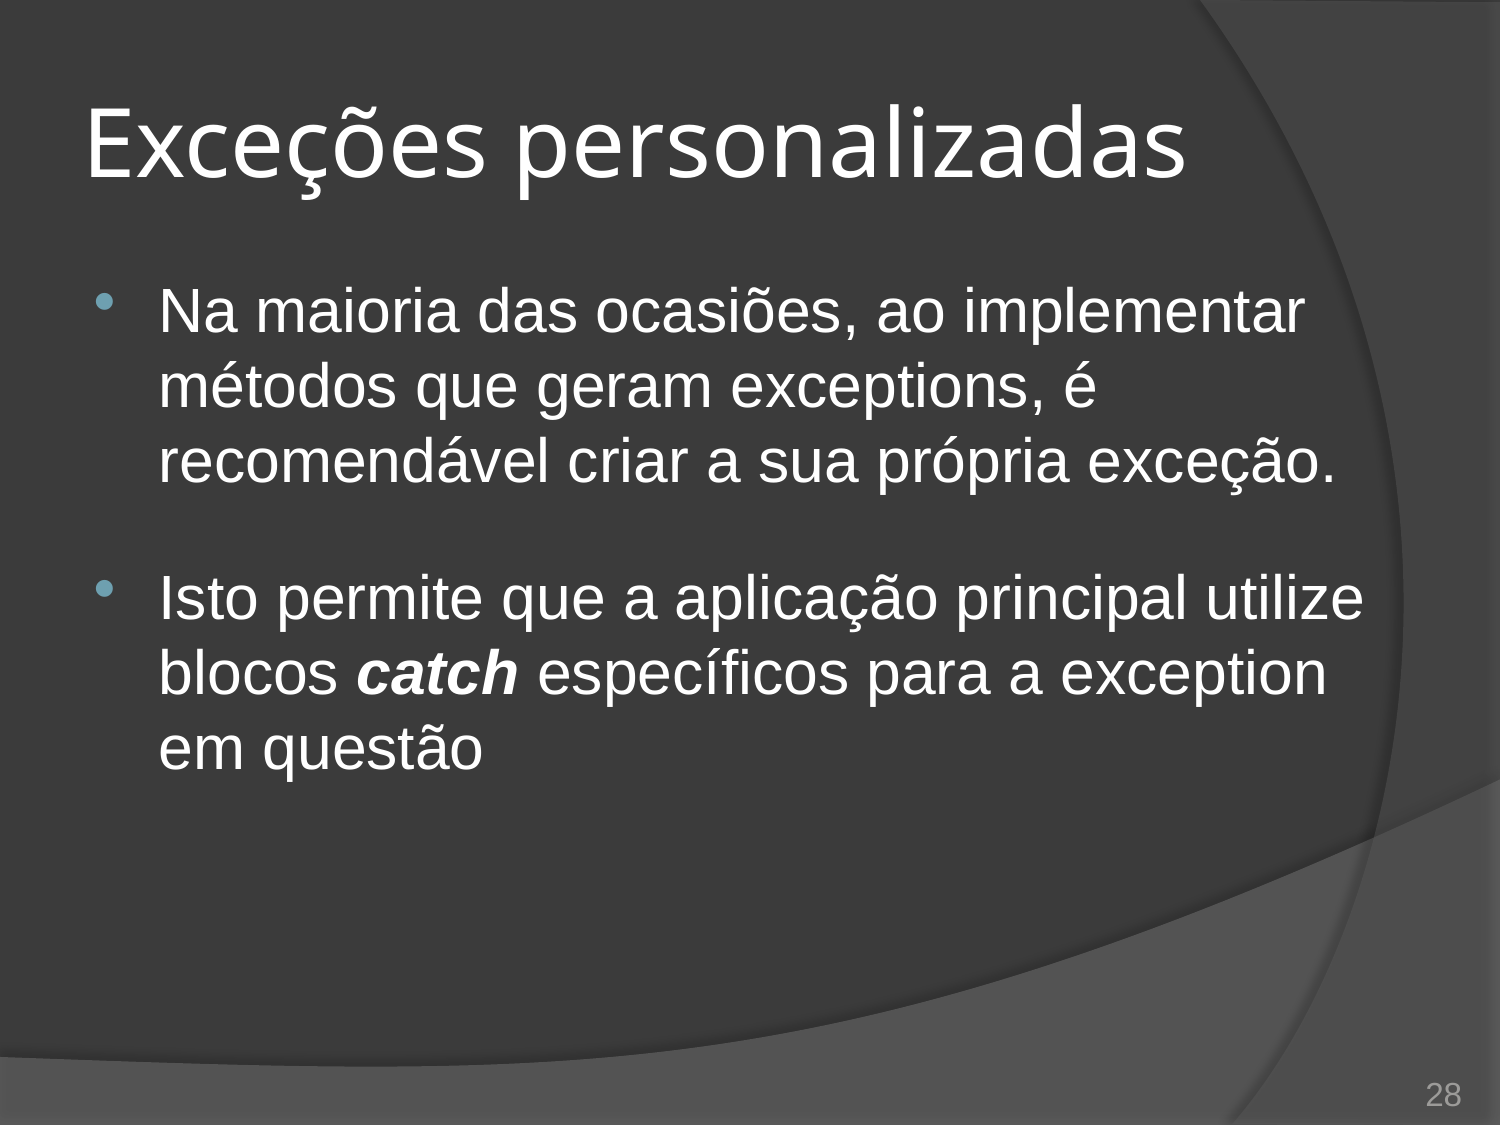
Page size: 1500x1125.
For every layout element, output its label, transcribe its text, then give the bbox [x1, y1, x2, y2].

title Exceções personalizadas [74, 44, 1301, 233]
list Na maioria das ocasiões, ao implementar métodos que geram exceptions, é recomendável criar a sua própria exceção. Isto permite que a aplicação principal utilize blocos catch específicos para a exception em questão [74, 262, 1389, 1006]
slide_number 28 [1337, 1053, 1463, 1114]
